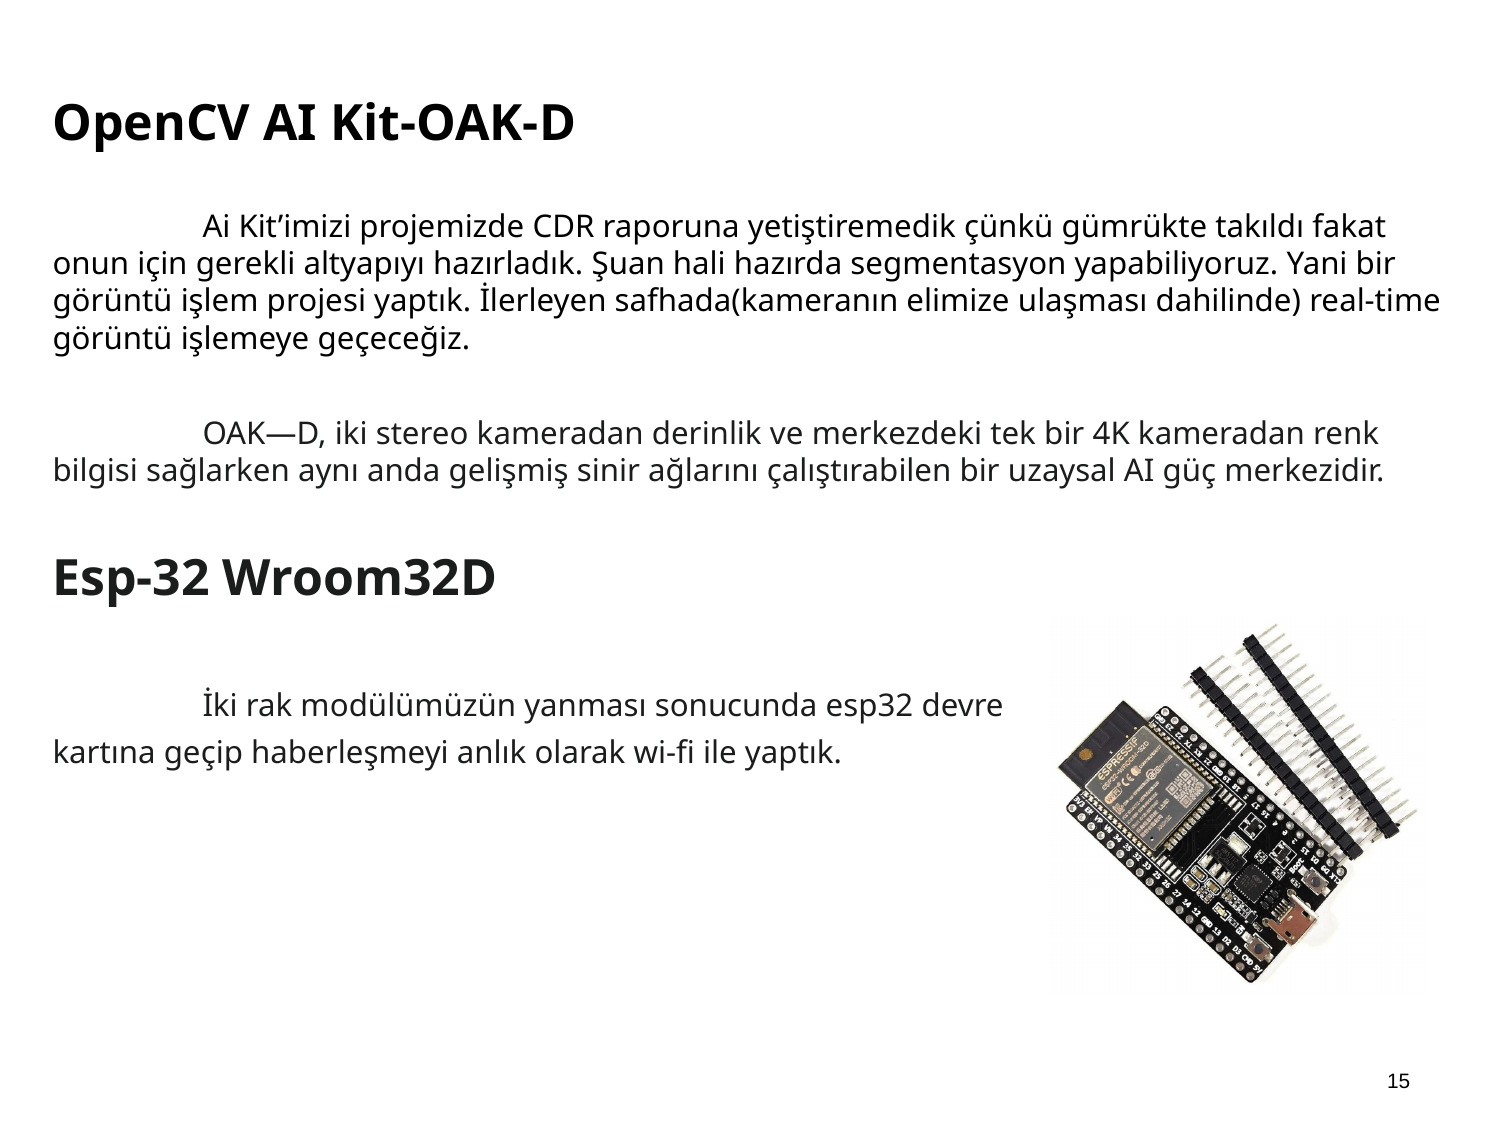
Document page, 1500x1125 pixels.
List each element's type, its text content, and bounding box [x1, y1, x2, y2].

slide_number ‹#› [1312, 1059, 1425, 1100]
list OpenCV AI Kit-OAK-D Ai Kit’imizi projemizde CDR raporuna yetiştiremedik çünkü gümrükte takıldı fakat onun için gerekli altyapıyı hazırladık. Şuan hali hazırda segmentasyon yapabiliyoruz. Yani bir görüntü işlem projesi yaptık. İlerleyen safhada(kameranın elimize ulaşması dahilinde) real-time görüntü işlemeye geçeceğiz. OAK—D, iki stereo kameradan derinlik ve merkezdeki tek bir 4K kameradan renk bilgisi sağlarken aynı anda gelişmiş sinir ağlarını çalıştırabilen bir uzaysal AI güç merkezidir. Esp-32 Wroom32D İki rak modülümüzün yanması sonucunda esp32 devre kartına geçip haberleşmeyi anlık olarak wi-fi ile yaptık. [37, 75, 1463, 1025]
picture [1049, 616, 1426, 993]
